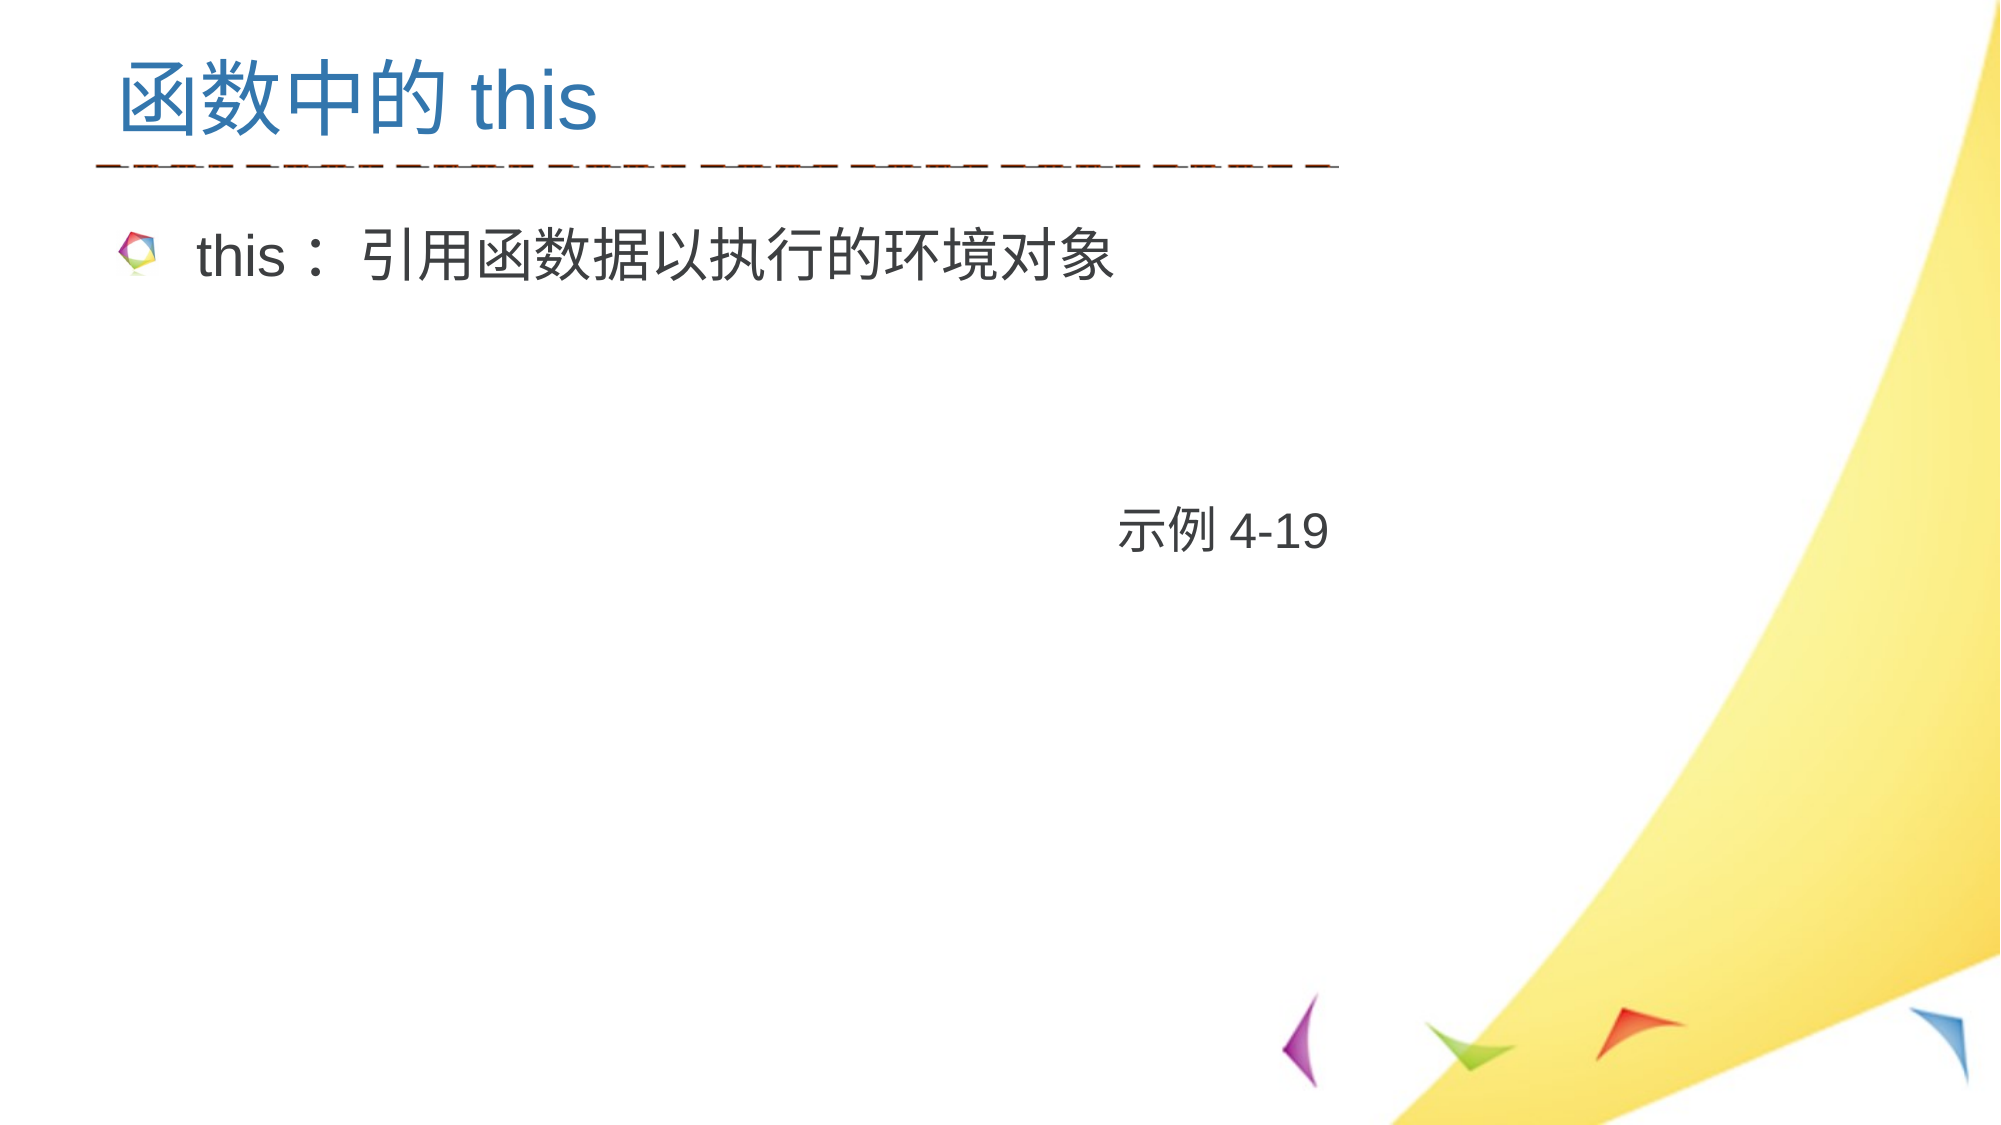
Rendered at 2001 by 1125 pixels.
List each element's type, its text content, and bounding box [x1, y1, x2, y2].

picture [88, 0, 2000, 1125]
picture [116, 230, 159, 276]
list this：引用函数据以执行的环境对象 [101, 210, 1586, 973]
text_box 示例4-19 [1102, 491, 1344, 566]
list 函数中的this [101, 38, 1392, 120]
